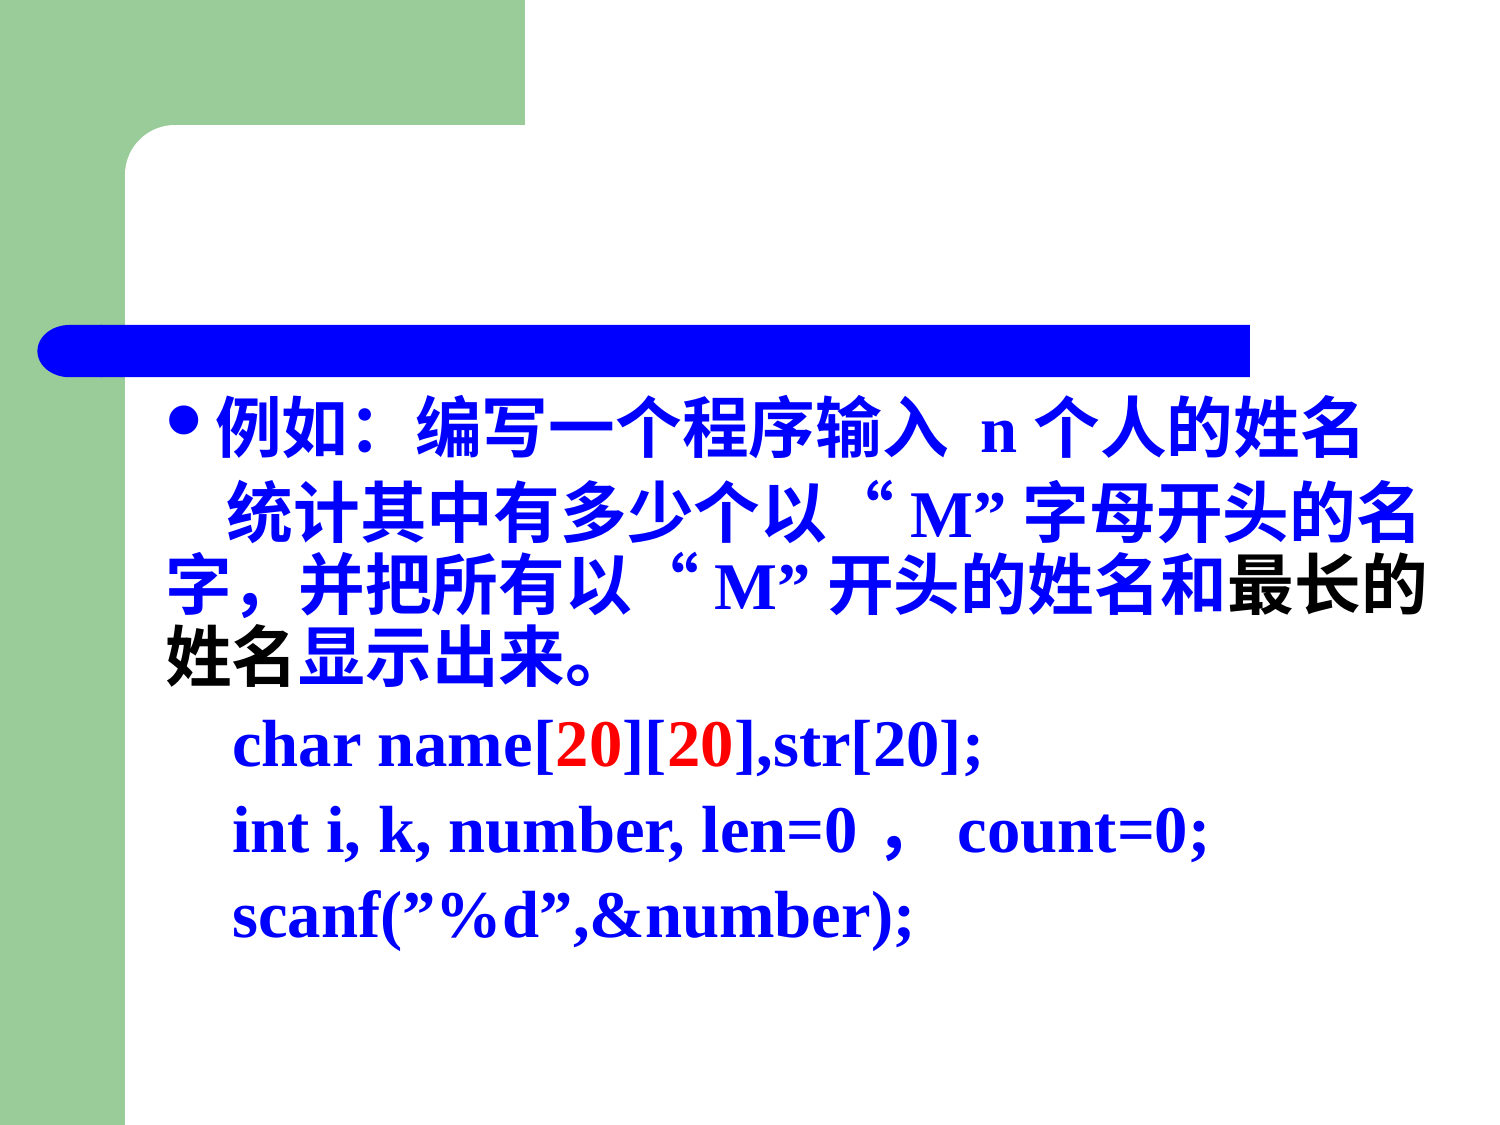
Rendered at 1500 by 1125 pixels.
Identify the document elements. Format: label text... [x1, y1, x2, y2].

list 例如：编写一个程序输入 n个人的姓名 统计其中有多少个以“M”字母开头的名字，并把所有以“M”开头的姓名和最长的姓名显示出来。 char name[20][20],str[20]; int i, k, number, len=0，count=0; scanf(”%d”,&number); [149, 387, 1463, 1001]
